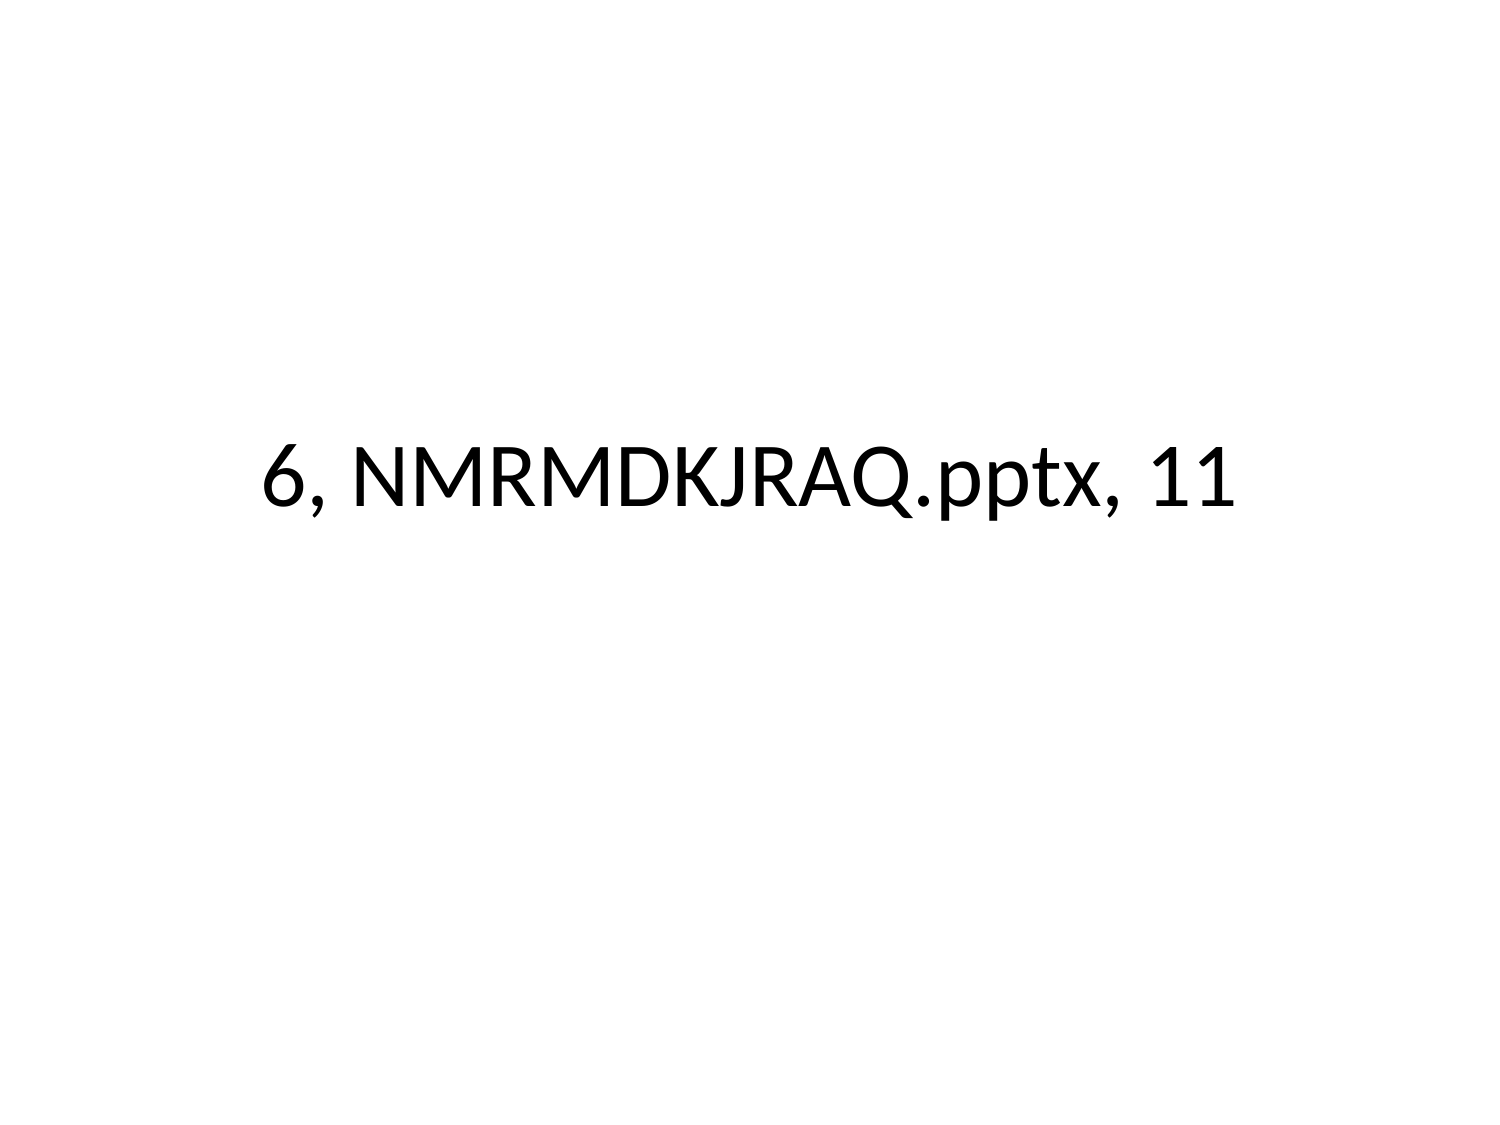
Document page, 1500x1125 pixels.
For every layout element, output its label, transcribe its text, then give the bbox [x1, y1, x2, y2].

title 6, NMRMDKJRAQ.pptx, 11 [112, 349, 1388, 591]
